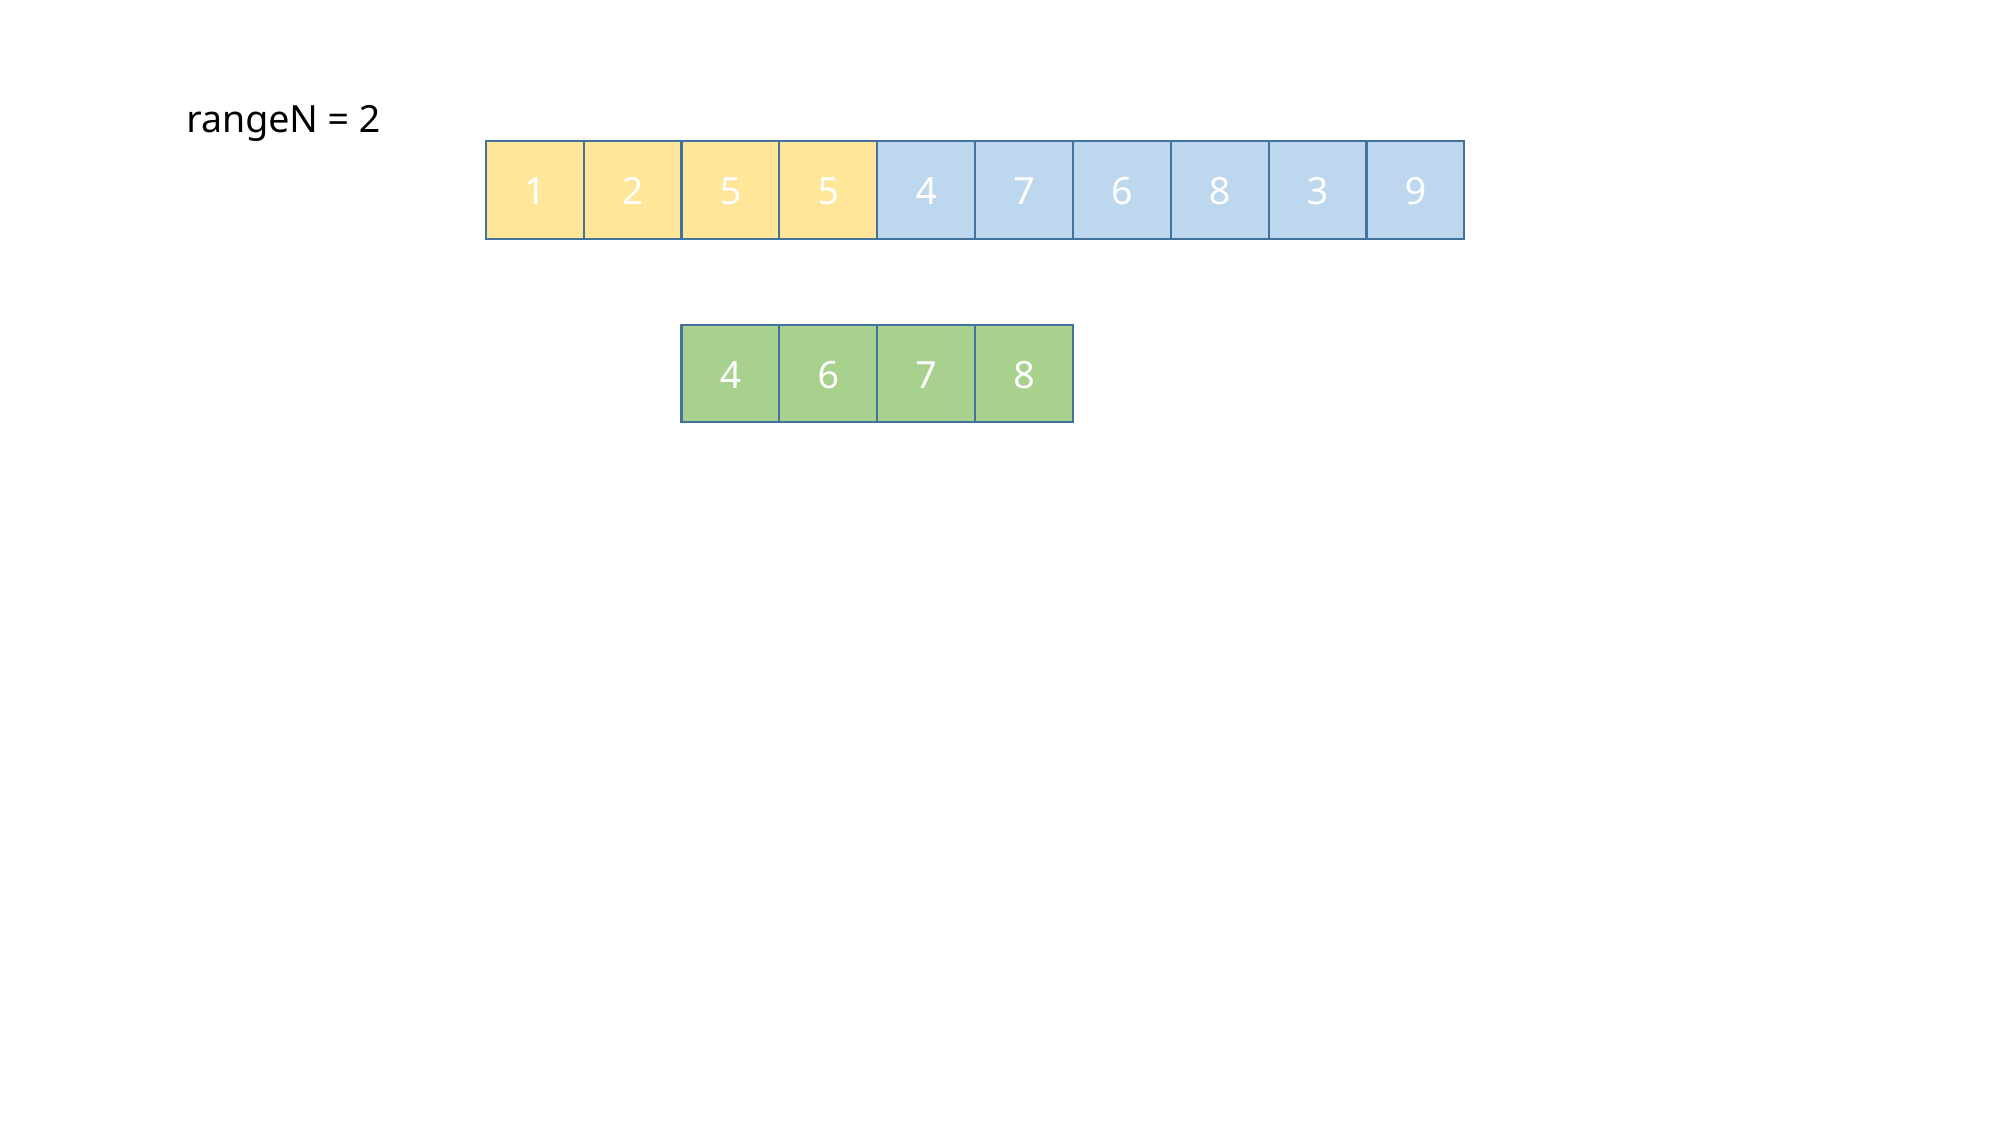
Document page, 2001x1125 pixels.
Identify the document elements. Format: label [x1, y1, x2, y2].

text_box [171, 87, 1465, 240]
text_box [680, 324, 1074, 423]
